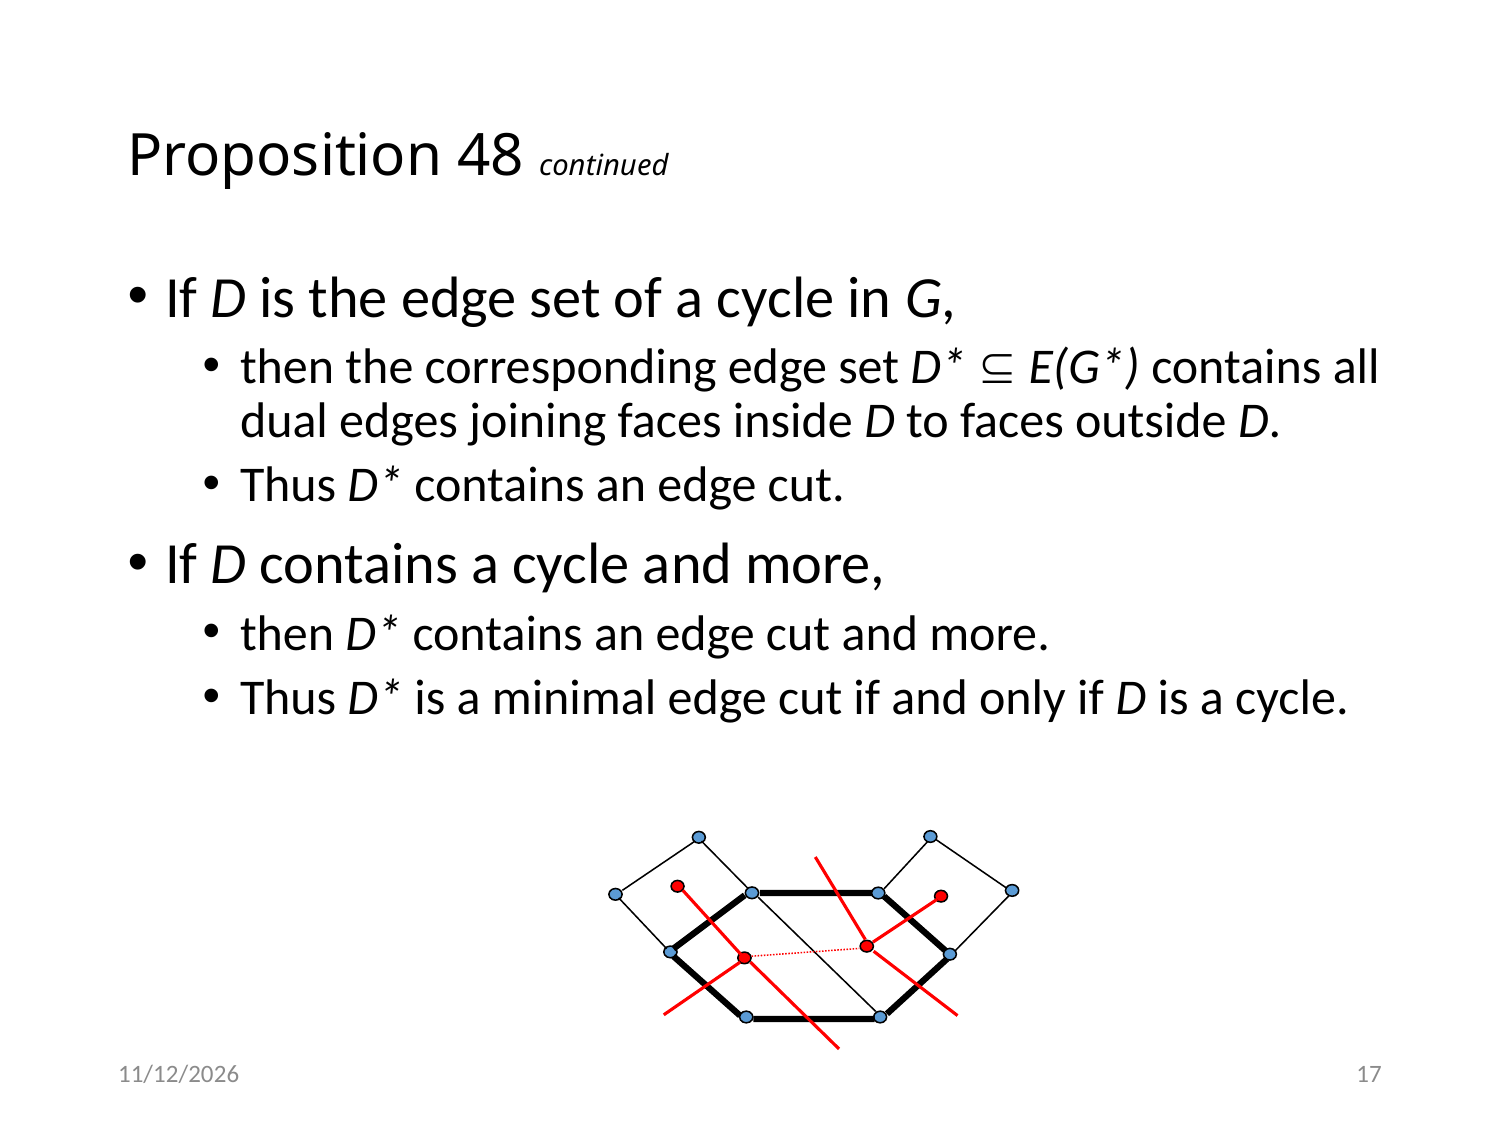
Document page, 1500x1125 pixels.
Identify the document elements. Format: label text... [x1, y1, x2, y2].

text_box [871, 887, 885, 899]
text_box [608, 888, 623, 901]
text_box [943, 948, 957, 961]
text_box [923, 830, 937, 843]
text_box [739, 1011, 753, 1023]
title Proposition 48 continued [112, 99, 1388, 214]
text_box [1005, 884, 1019, 897]
text_box [692, 831, 706, 844]
text_box [737, 952, 752, 964]
text_box [671, 880, 685, 893]
text_box [663, 946, 678, 958]
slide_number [103, 1042, 441, 1103]
text_box [934, 890, 948, 903]
list If D is the edge set of a cycle in G, then the corresponding edge set D*  E(G*) contains all dual edges joining faces inside D to faces outside D. Thus D* contains an edge cut. If D contains a cycle and more, then D* contains an edge cut and more. Thus D* is a minimal edge cut if and only if D is a cycle. [112, 259, 1411, 872]
slide_number 17 [1059, 1042, 1397, 1103]
text_box [860, 940, 874, 953]
text_box [745, 886, 759, 899]
text_box [873, 1011, 887, 1023]
